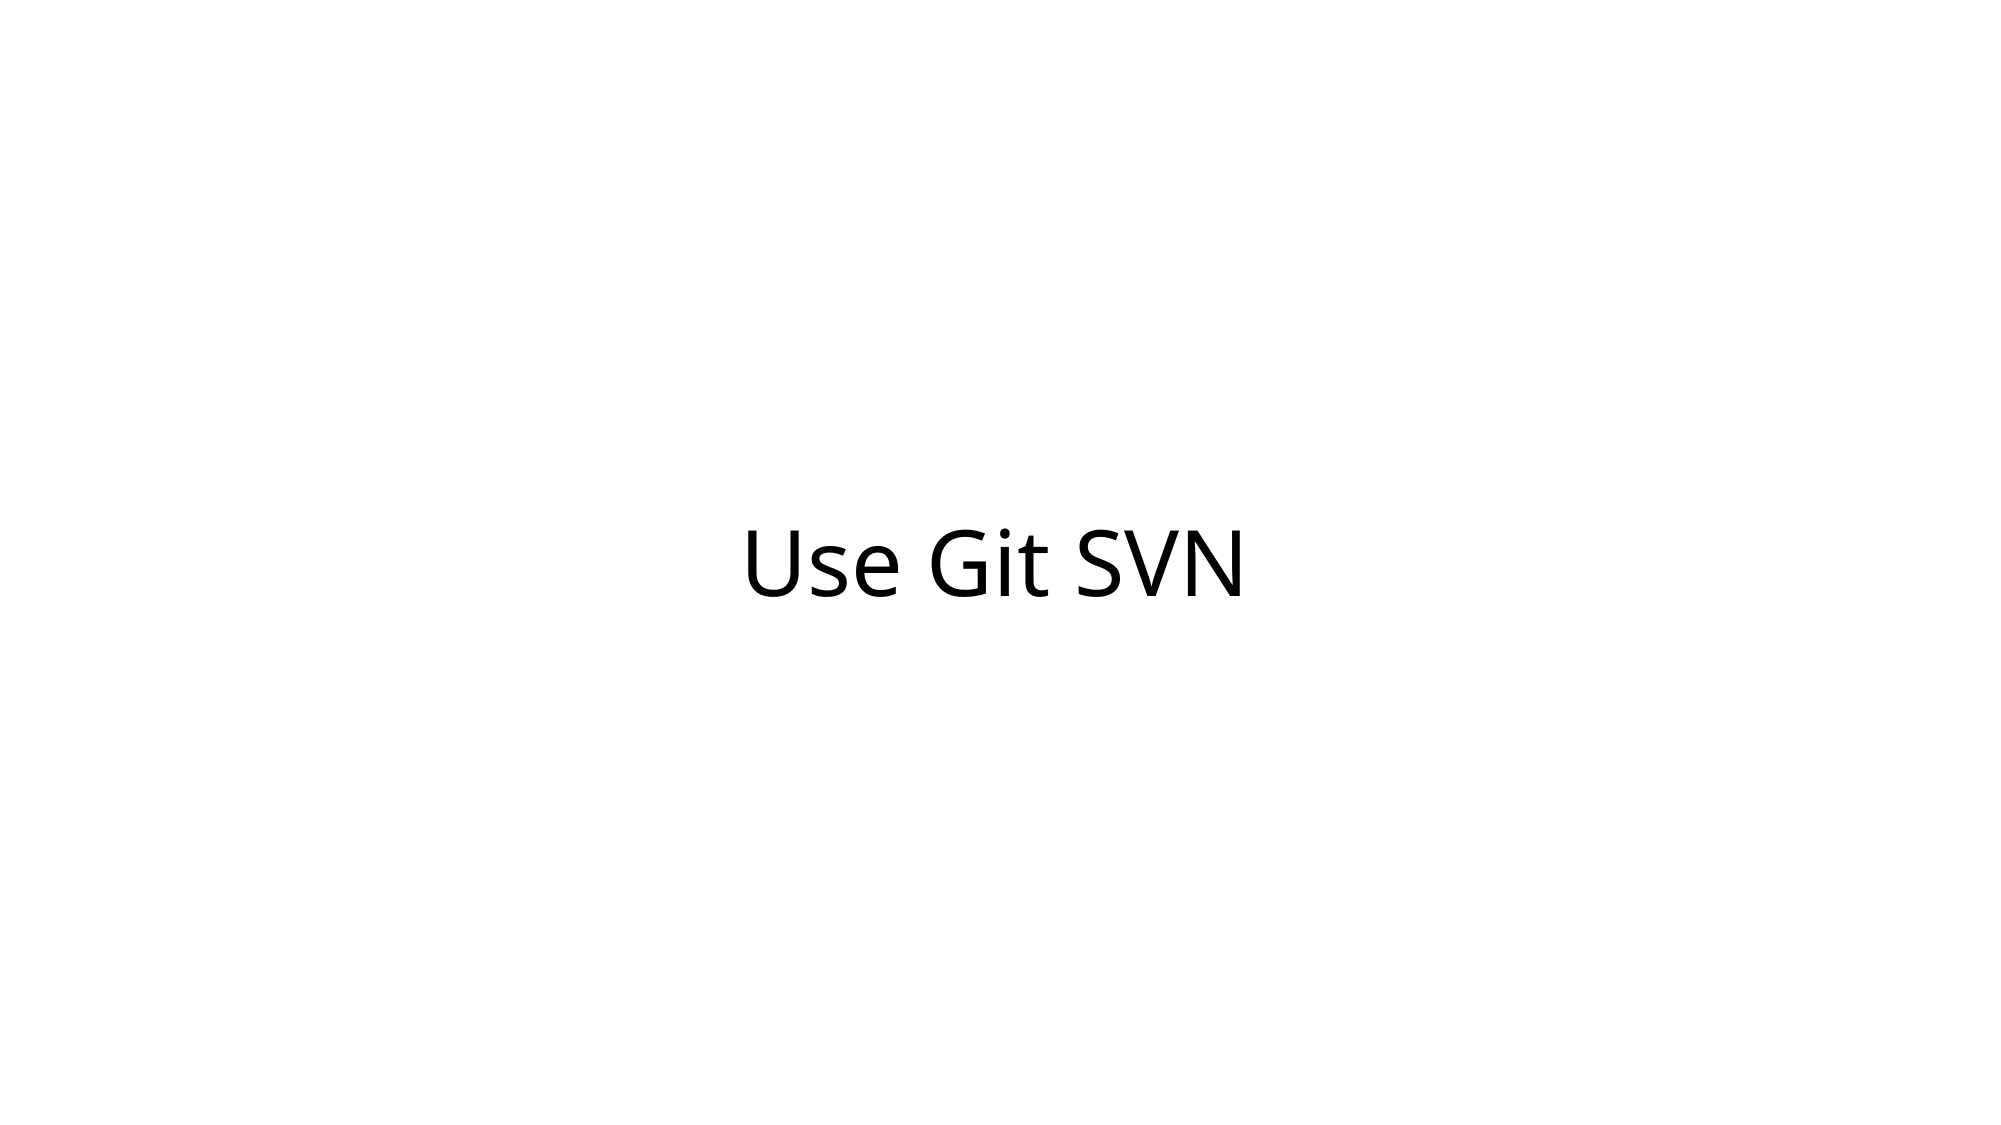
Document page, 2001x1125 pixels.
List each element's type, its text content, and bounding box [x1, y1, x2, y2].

title Use Git SVN [132, 458, 1858, 676]
